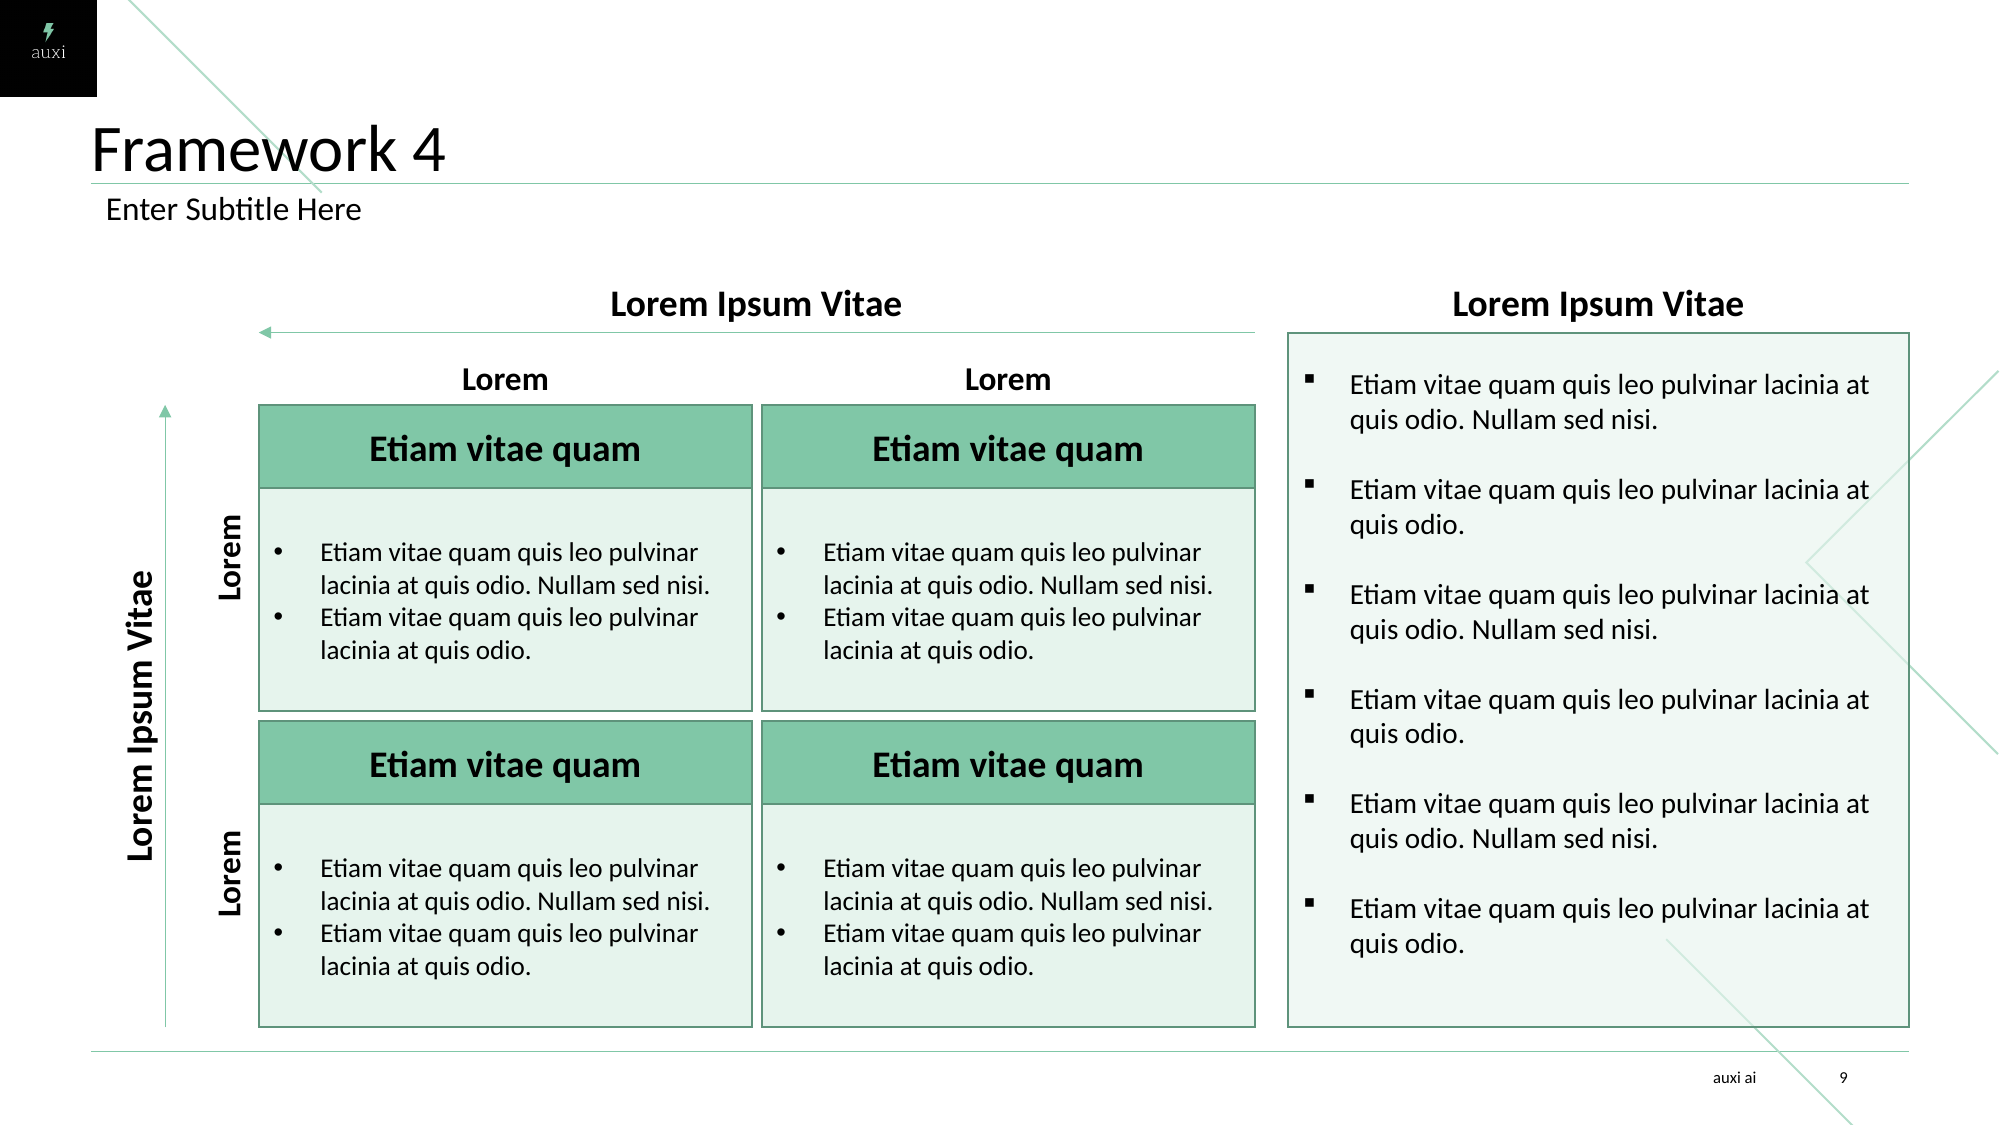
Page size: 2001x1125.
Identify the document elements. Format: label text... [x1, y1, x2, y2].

text_box Lorem [179, 404, 255, 712]
text_box Etiam vitae quam quis leo pulvinar lacinia at quis odio. Nullam sed nisi. Etiam vitae quam quis leo pulvinar lacinia at quis odio. Etiam vitae quam quis leo pulvinar lacinia at quis odio. Nullam sed nisi. Etiam vitae quam quis leo pulvinar lacinia at quis odio. Etiam vitae quam quis leo pulvinar lacinia at quis odio. Nullam sed nisi. Etiam vitae quam quis leo pulvinar lacinia at quis odio. [1287, 332, 1910, 1028]
text_box Lorem [179, 720, 255, 1028]
text_box Etiam vitae quam [258, 720, 753, 803]
text_box Lorem [258, 333, 752, 404]
text_box Etiam vitae quam quis leo pulvinar lacinia at quis odio. Nullam sed nisi. Etiam vitae quam quis leo pulvinar lacinia at quis odio. [761, 487, 1256, 712]
list Enter Subtitle Here [91, 186, 1909, 236]
text_box Lorem Ipsum Vitae [258, 249, 1255, 332]
text_box Etiam vitae quam [761, 720, 1256, 803]
title Framework 4 [91, 65, 1909, 186]
text_box Etiam vitae quam [258, 404, 753, 487]
text_box Etiam vitae quam quis leo pulvinar lacinia at quis odio. Nullam sed nisi. Etiam vitae quam quis leo pulvinar lacinia at quis odio. [258, 803, 753, 1028]
text_box Lorem Ipsum Vitae [84, 404, 165, 1028]
text_box Etiam vitae quam quis leo pulvinar lacinia at quis odio. Nullam sed nisi. Etiam vitae quam quis leo pulvinar lacinia at quis odio. [761, 803, 1256, 1028]
text_box Lorem Ipsum Vitae [1288, 249, 1909, 332]
text_box Etiam vitae quam quis leo pulvinar lacinia at quis odio. Nullam sed nisi. Etiam vitae quam quis leo pulvinar lacinia at quis odio. [258, 487, 753, 712]
text_box Lorem [761, 333, 1255, 404]
picture [0, 0, 97, 97]
text_box Etiam vitae quam [761, 404, 1256, 487]
